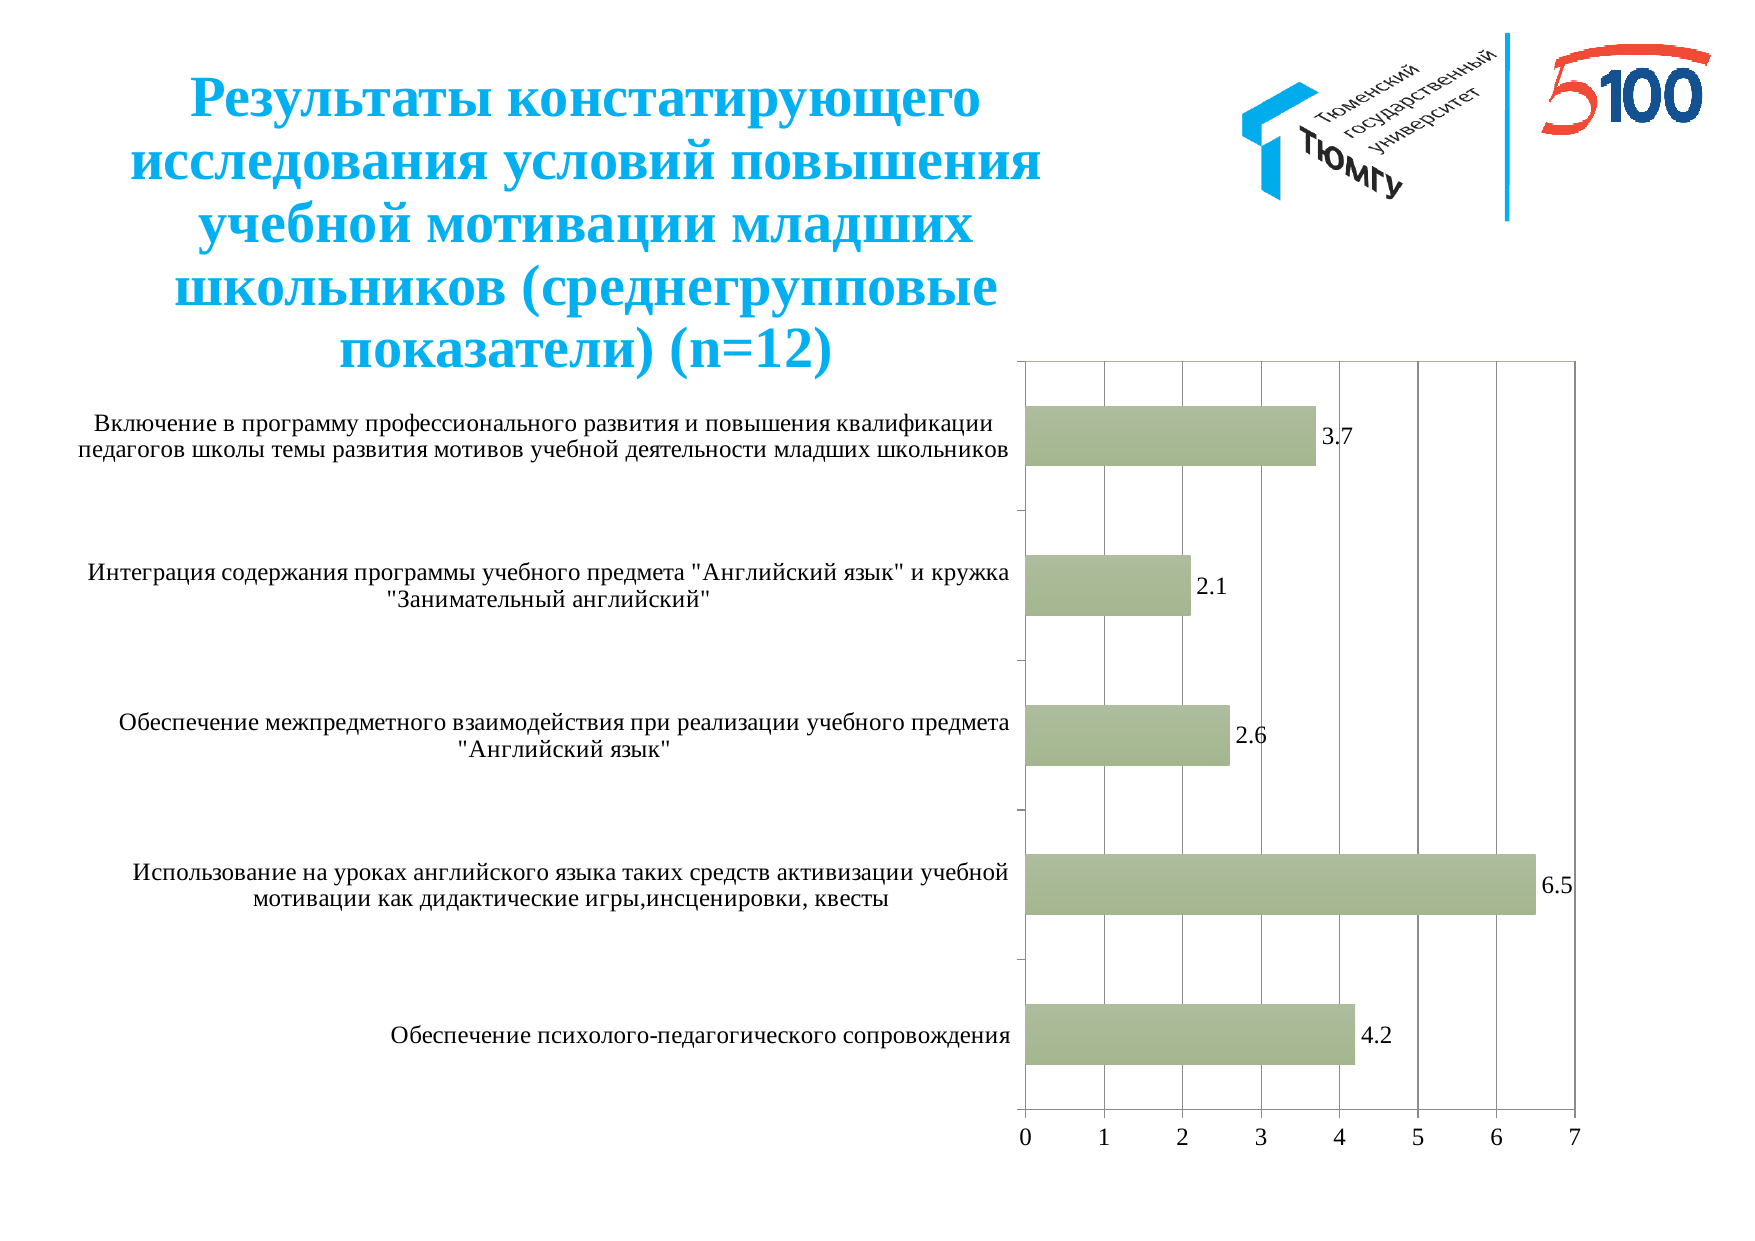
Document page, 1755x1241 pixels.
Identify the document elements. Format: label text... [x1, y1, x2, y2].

picture [1237, 47, 1502, 203]
picture [1521, 0, 1722, 184]
title Результаты констатирующего исследования условий повышения учебной мотивации младших школьников (среднегрупповые показатели) (n=12) [49, 77, 1124, 344]
chart [46, 344, 1613, 1168]
